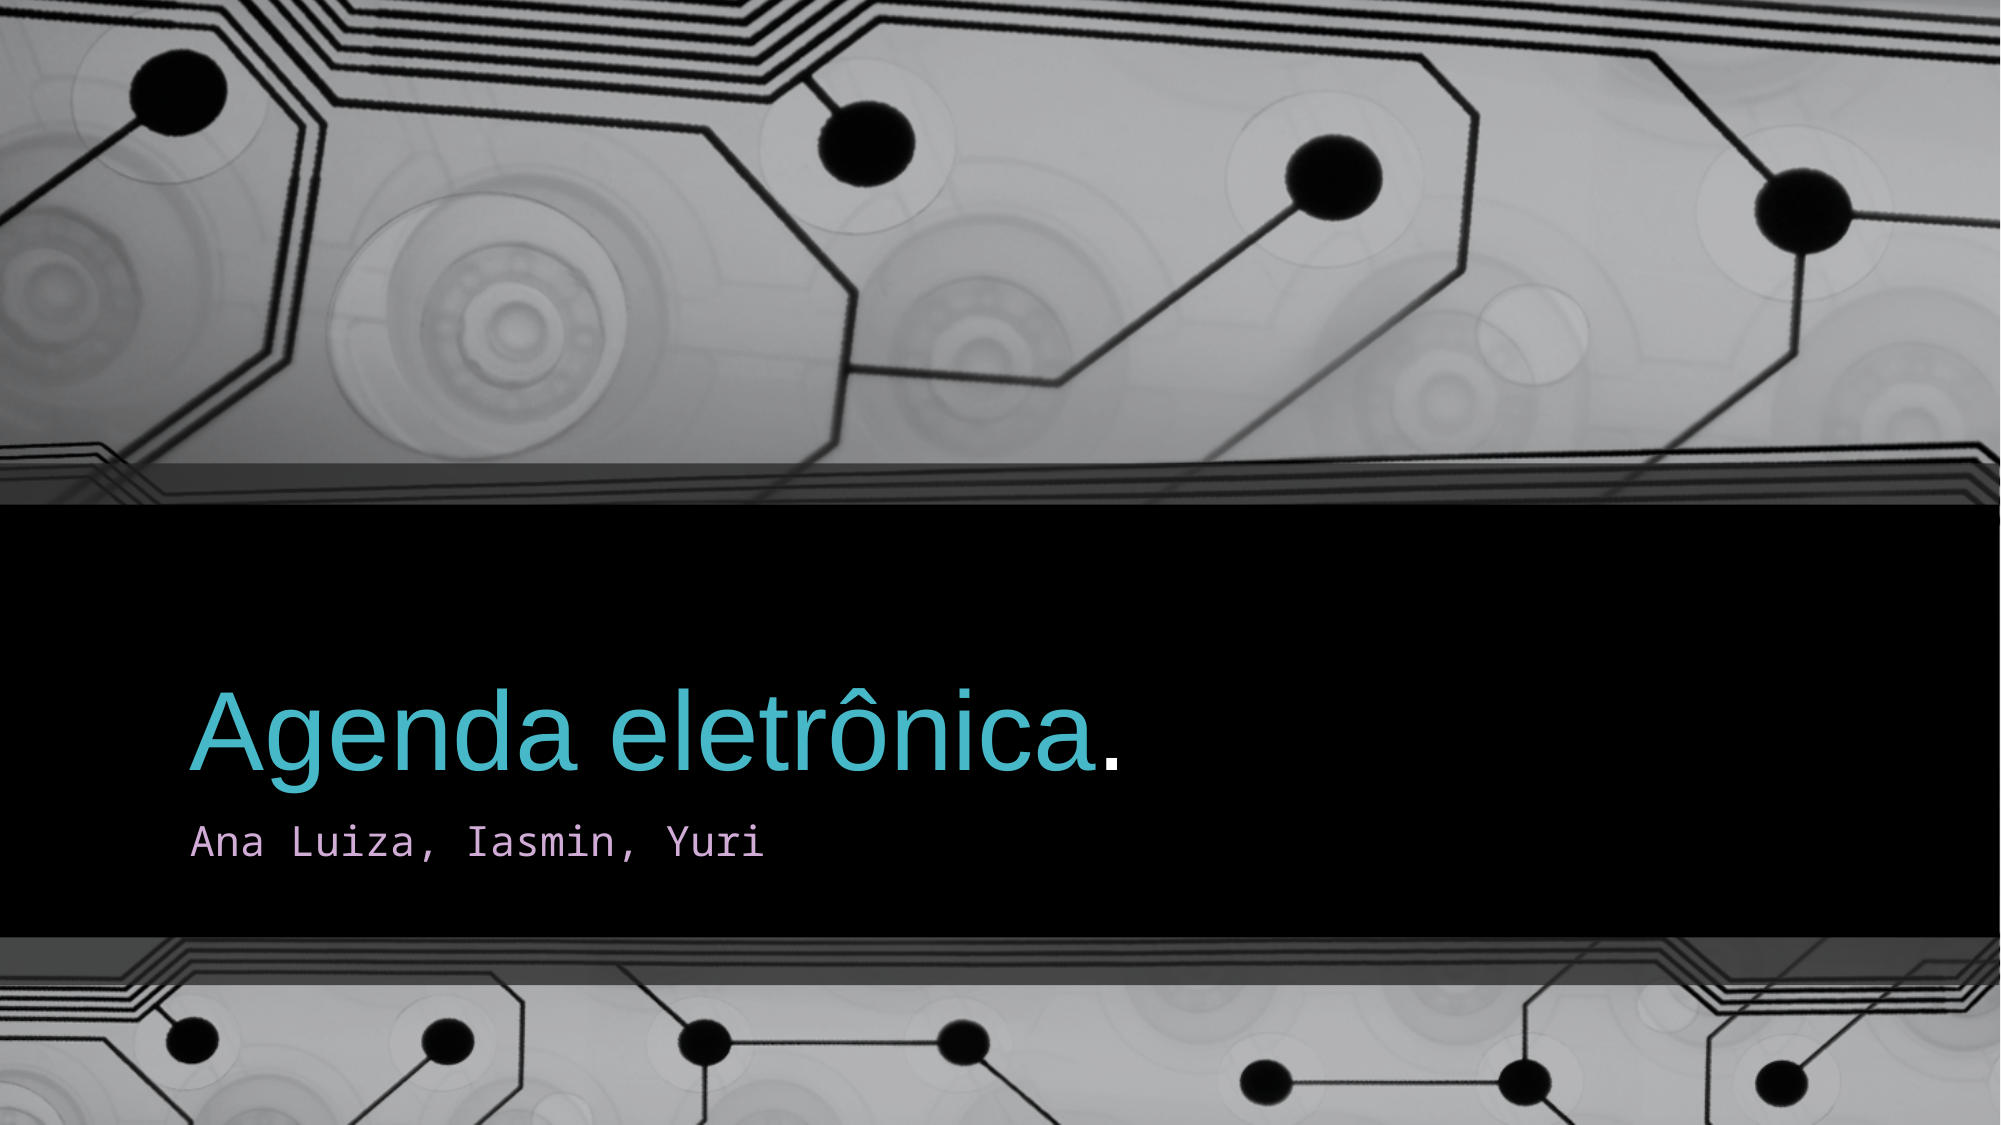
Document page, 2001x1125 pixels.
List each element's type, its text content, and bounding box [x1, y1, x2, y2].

title Agenda eletrônica. [174, 519, 1825, 800]
subtitle Ana Luiza, Iasmin, Yuri [174, 812, 1825, 925]
picture [0, 0, 2001, 1125]
